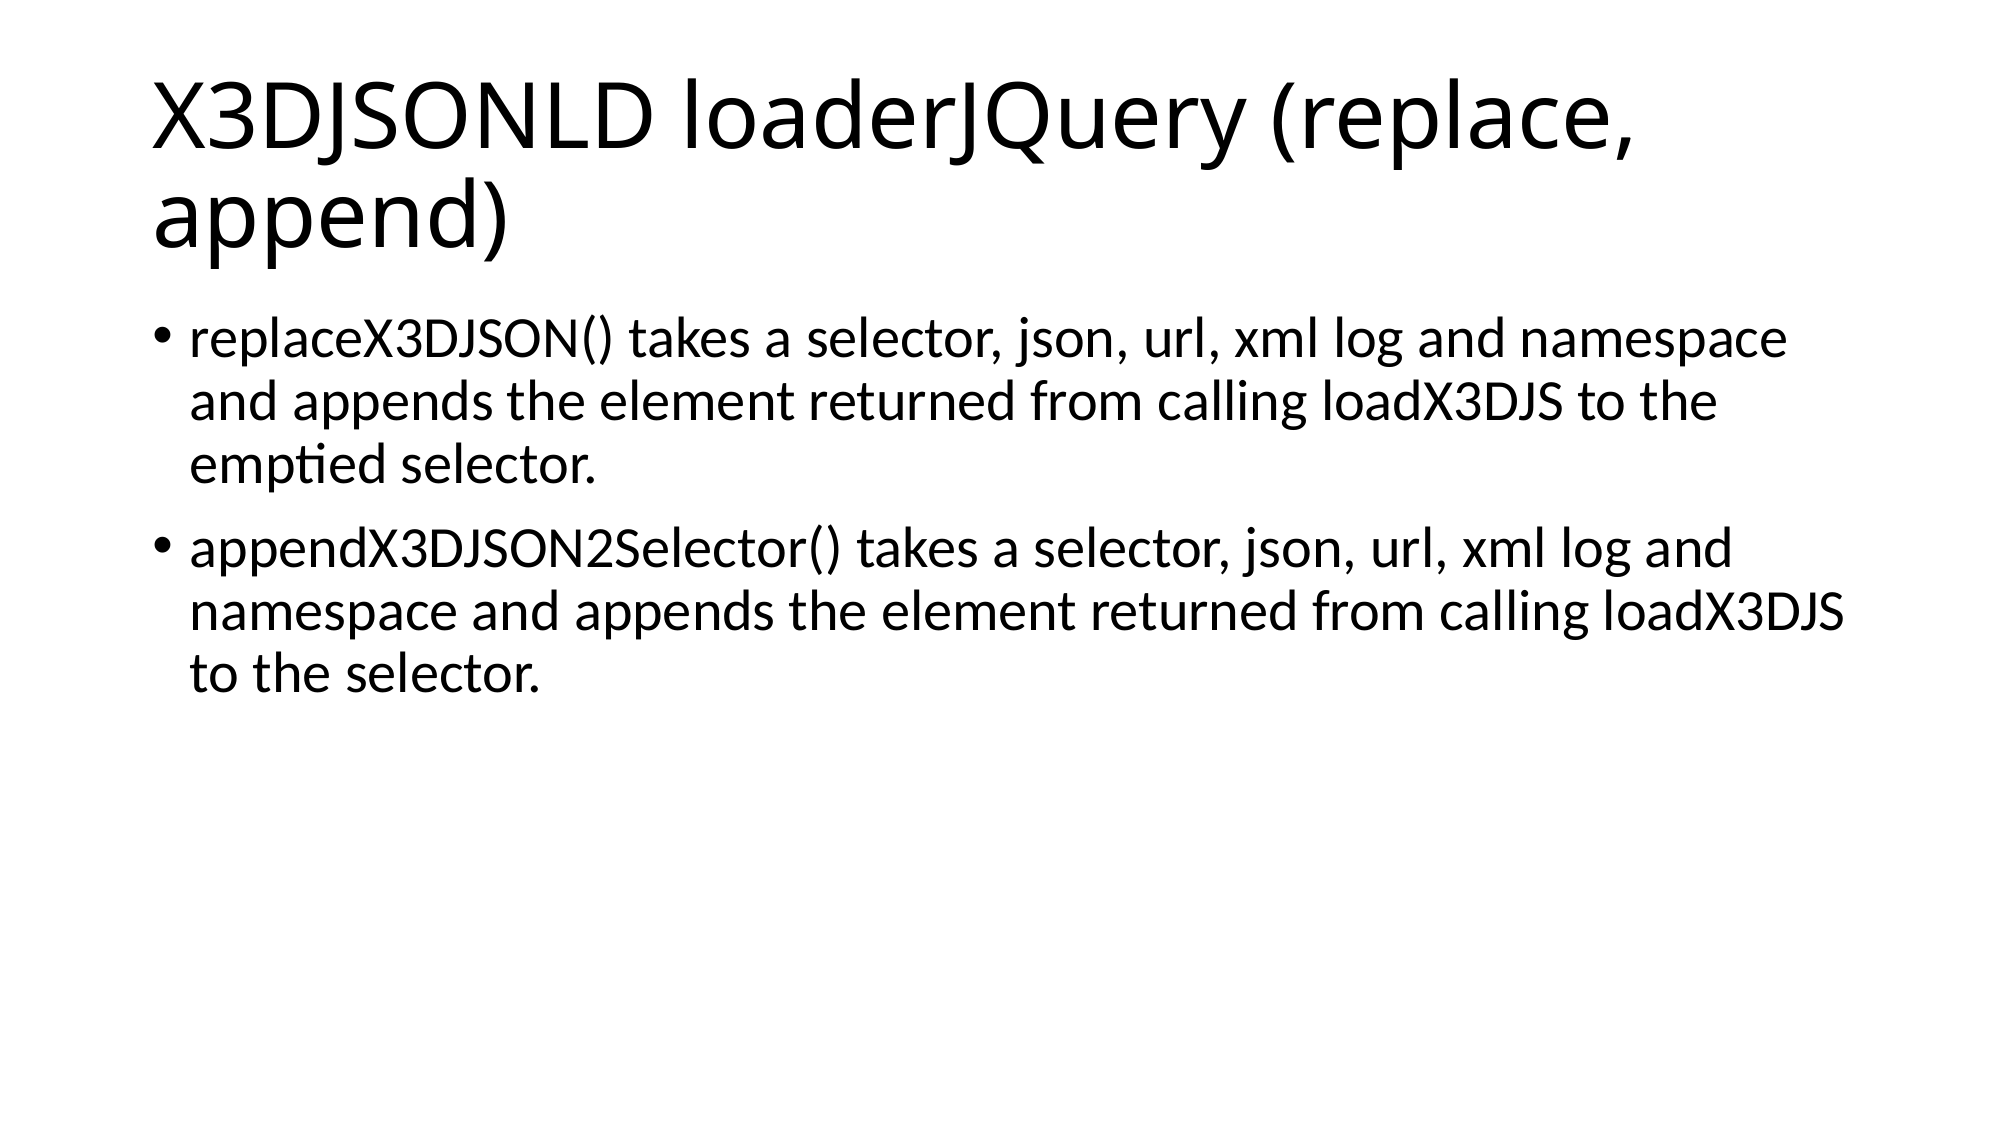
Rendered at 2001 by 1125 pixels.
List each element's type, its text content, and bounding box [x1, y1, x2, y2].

title X3DJSONLD loaderJQuery (replace, append) [137, 59, 1863, 278]
list replaceX3DJSON() takes a selector, json, url, xml log and namespace and appends the element returned from calling loadX3DJS to the emptied selector. appendX3DJSON2Selector() takes a selector, json, url, xml log and namespace and appends the element returned from calling loadX3DJS to the selector. [137, 299, 1863, 1014]
